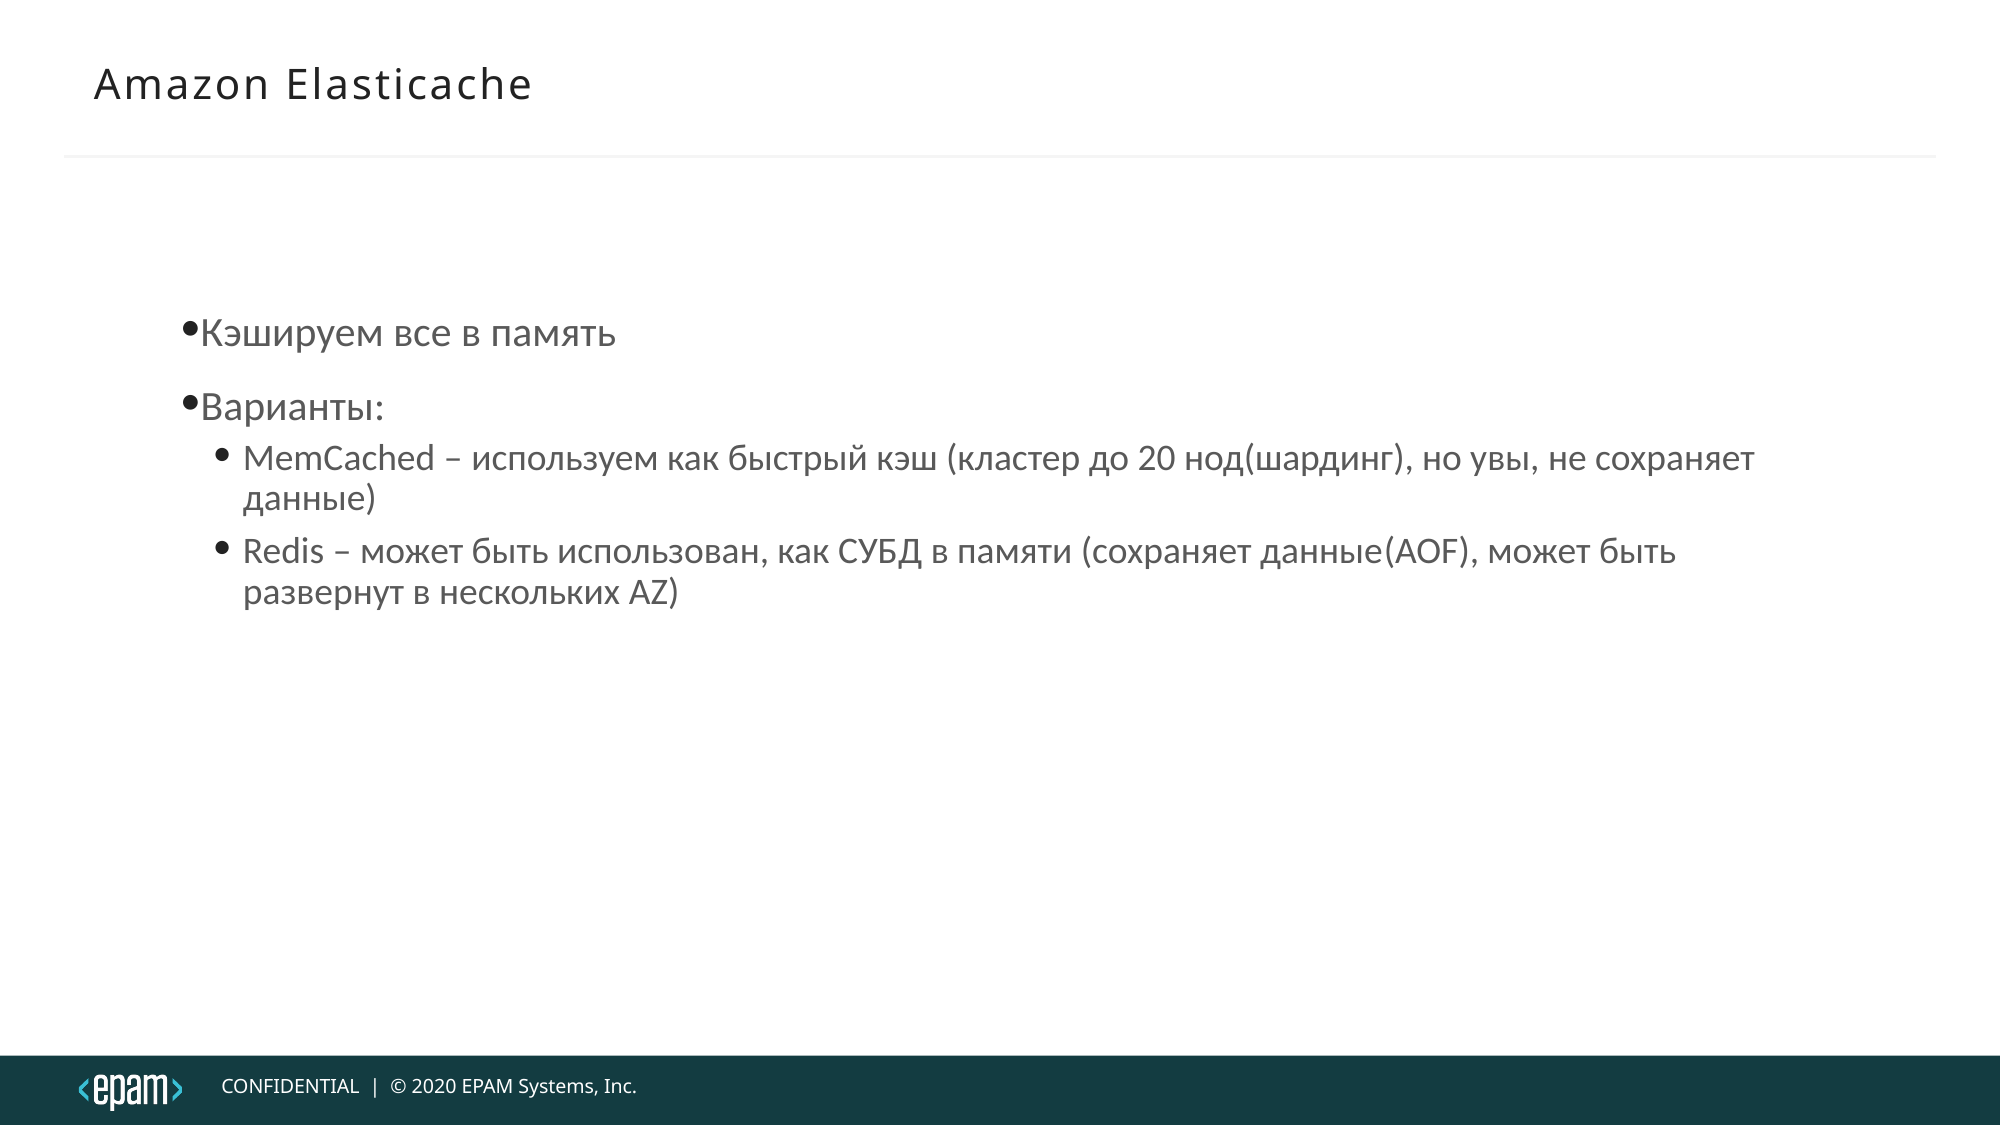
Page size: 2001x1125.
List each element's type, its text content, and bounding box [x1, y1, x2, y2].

text_box Кэшируем все в память Варианты: MemCached – используем как быстрый кэш (кластер до 20 нод(шардинг), но увы, не сохраняет данные) Redis – может быть использован, как СУБД в памяти (сохраняет данные(AOF), может быть развернут в нескольких AZ) [179, 302, 1830, 963]
title Amazon Elasticache [78, 50, 1922, 116]
